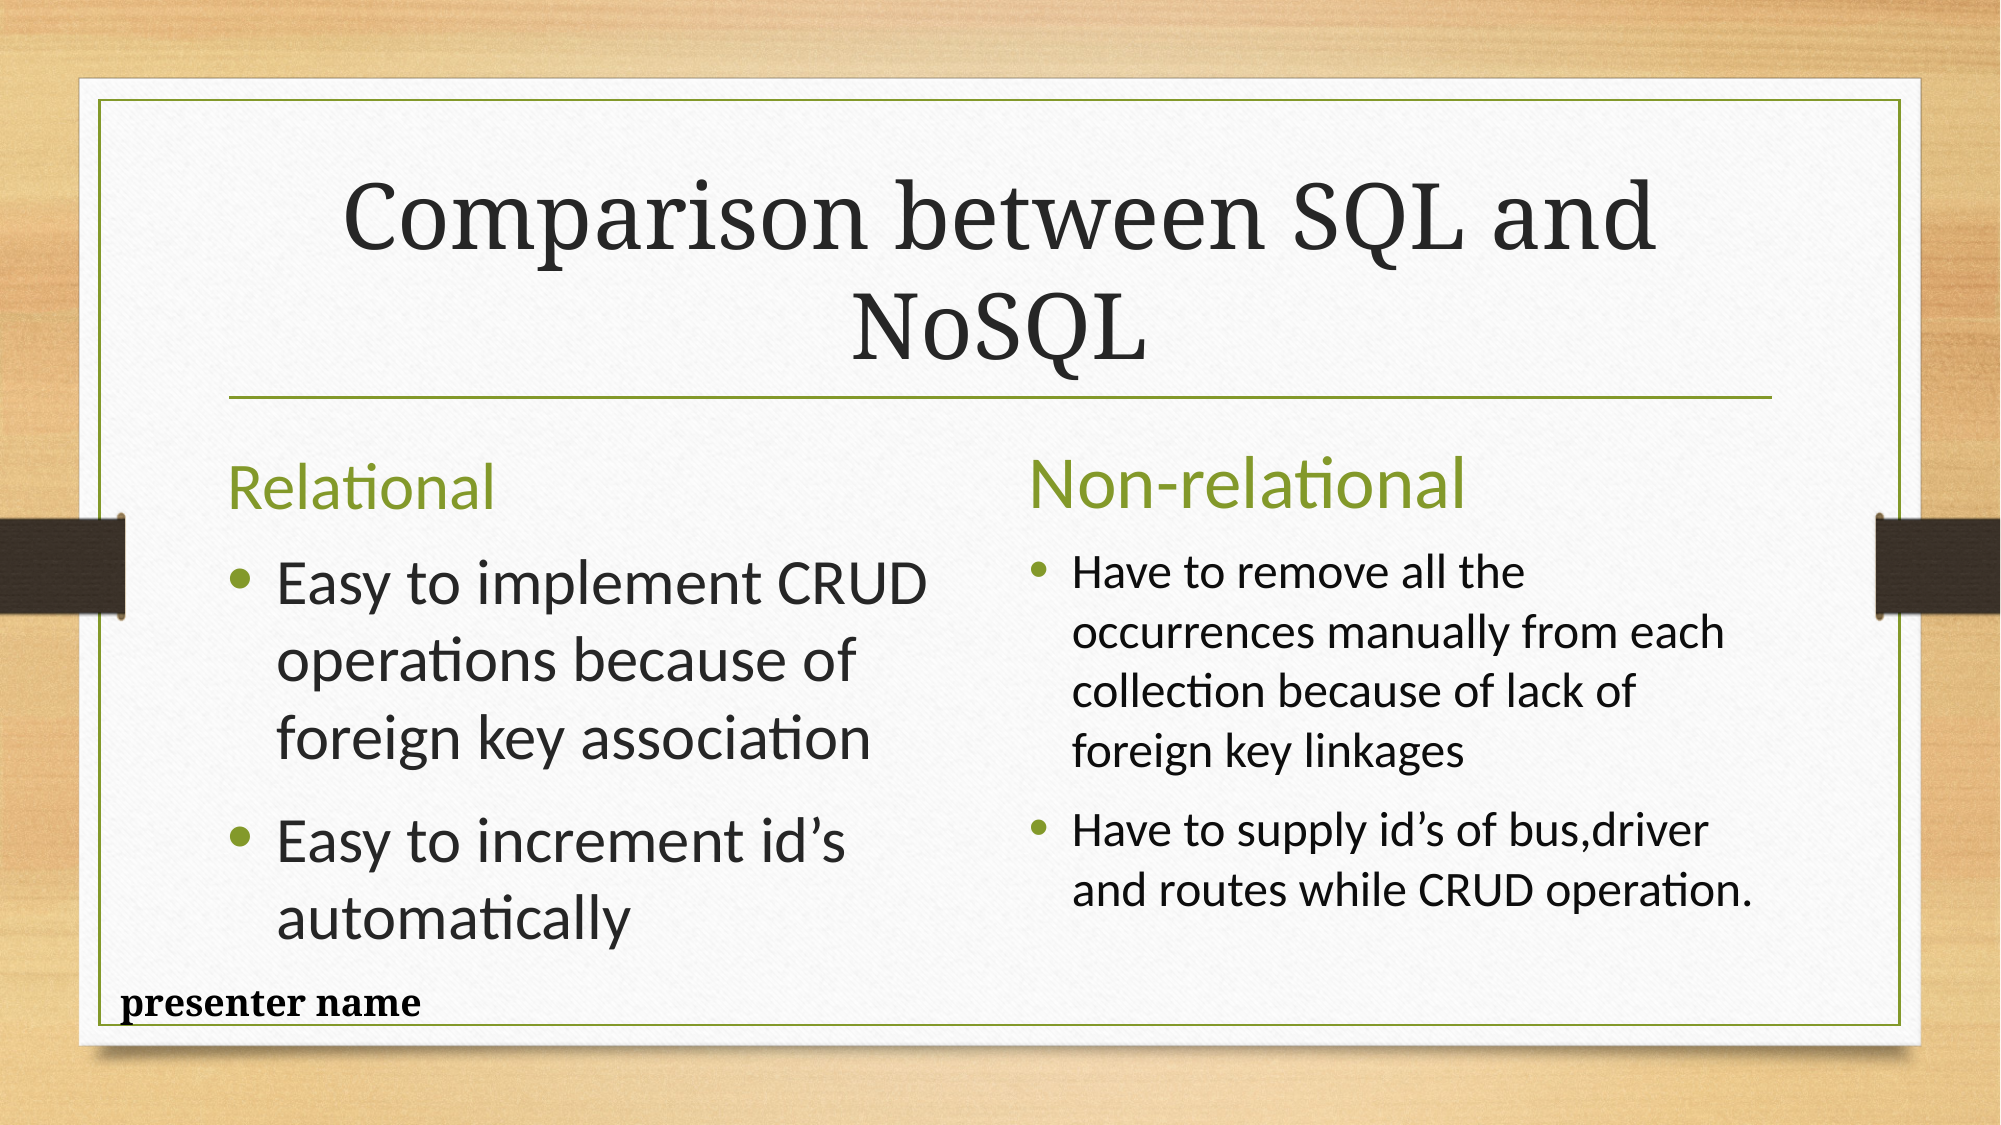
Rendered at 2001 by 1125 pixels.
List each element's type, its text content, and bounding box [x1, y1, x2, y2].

list Relational [212, 436, 987, 531]
list Have to remove all the occurrences manually from each collection because of lack of foreign key linkages Have to supply id’s of bus,driver and routes while CRUD operation. [1013, 532, 1788, 964]
text_box presenter name [105, 971, 577, 1032]
list Non-relational [1013, 436, 1788, 531]
list Easy to implement CRUD operations because of foreign key association Easy to increment id’s automatically [212, 532, 987, 964]
picture [0, 0, 2001, 1125]
title Comparison between SQL and NoSQL [212, 161, 1788, 375]
